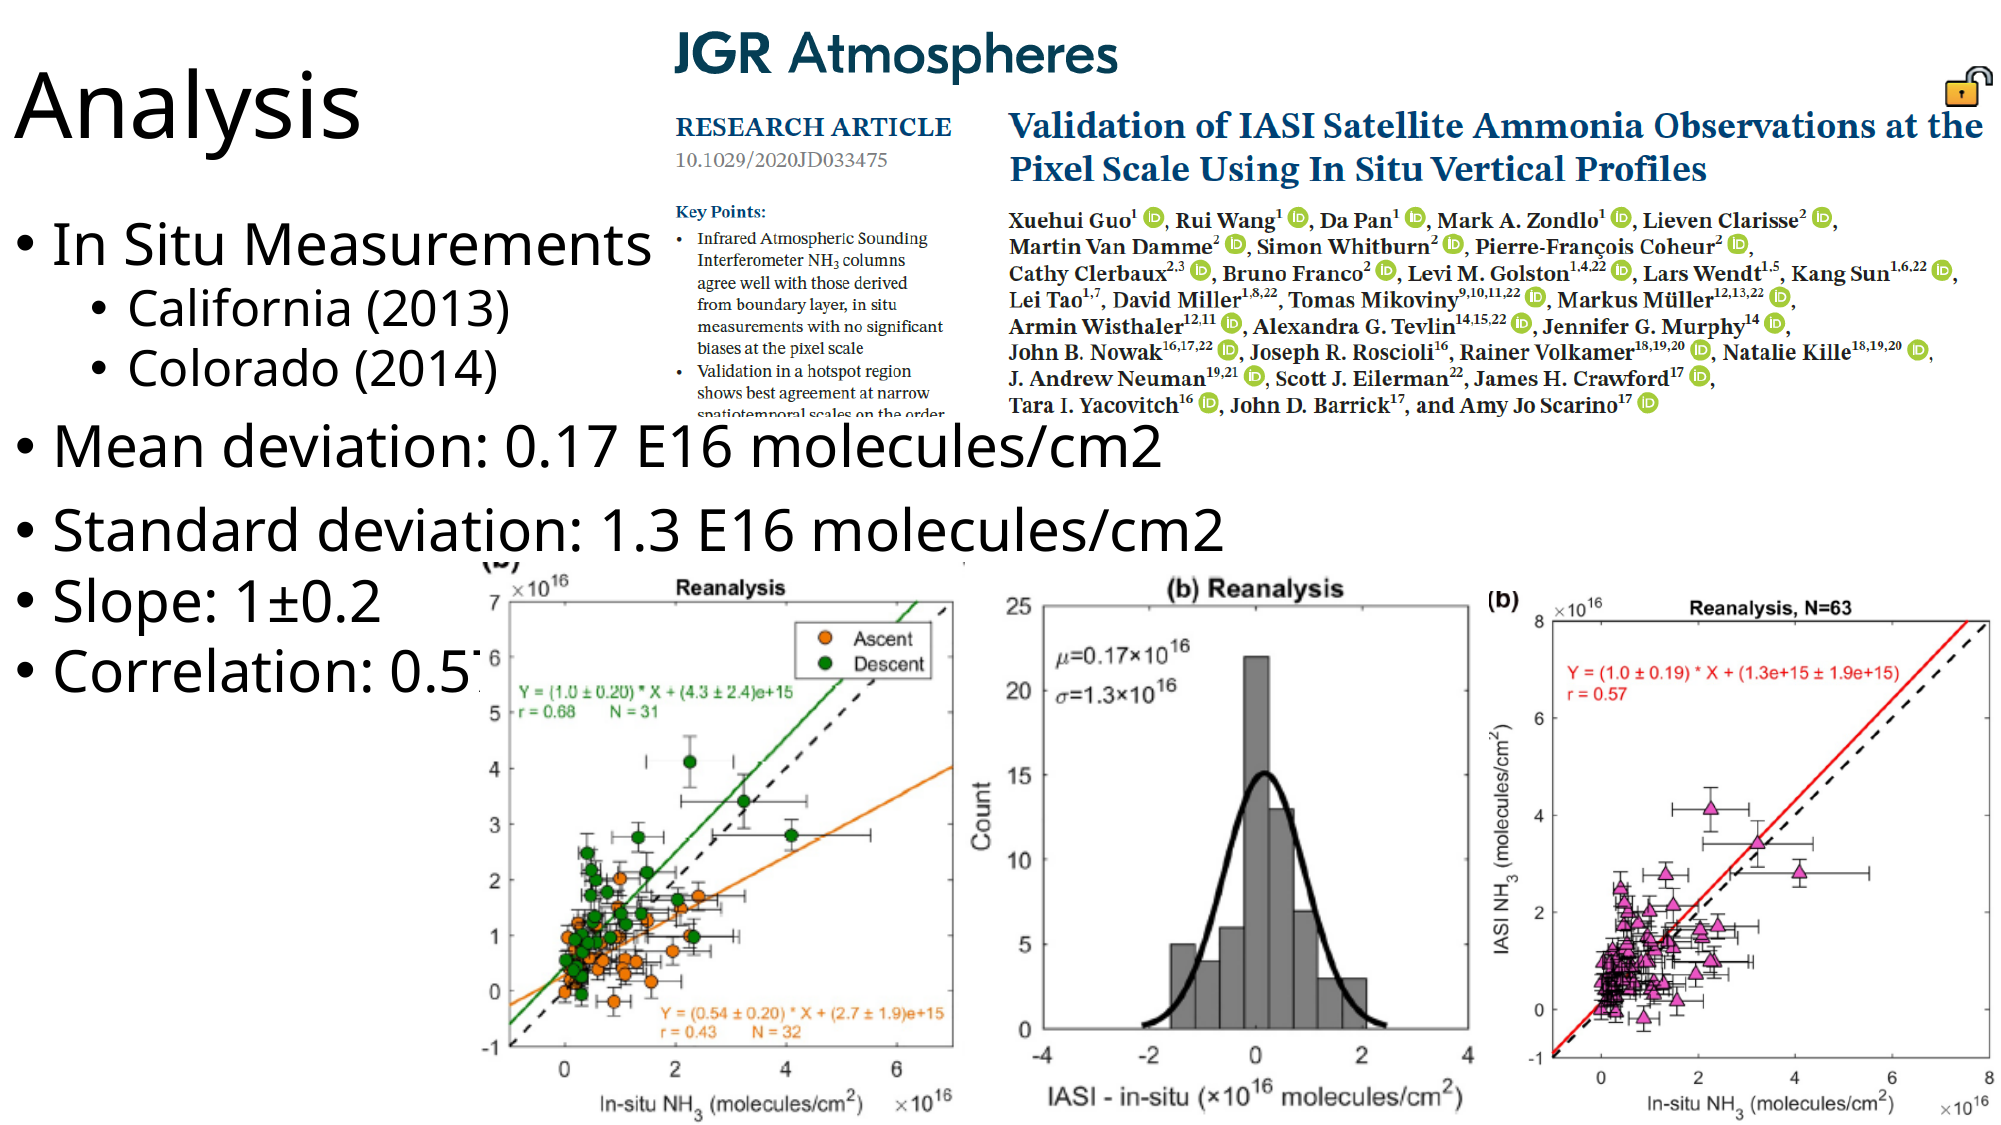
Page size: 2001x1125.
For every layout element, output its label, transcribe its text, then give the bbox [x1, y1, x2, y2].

list In Situ Measurements California (2013) Colorado (2014) Mean deviation: 0.17 E16 molecules/cm2 Standard deviation: 1.3 E16 molecules/cm2 Slope: 1±0.2 Correlation: 0.57 [0, 199, 1243, 1028]
picture [480, 562, 2000, 1125]
title Analysis [0, 0, 657, 199]
picture [657, 0, 2000, 417]
